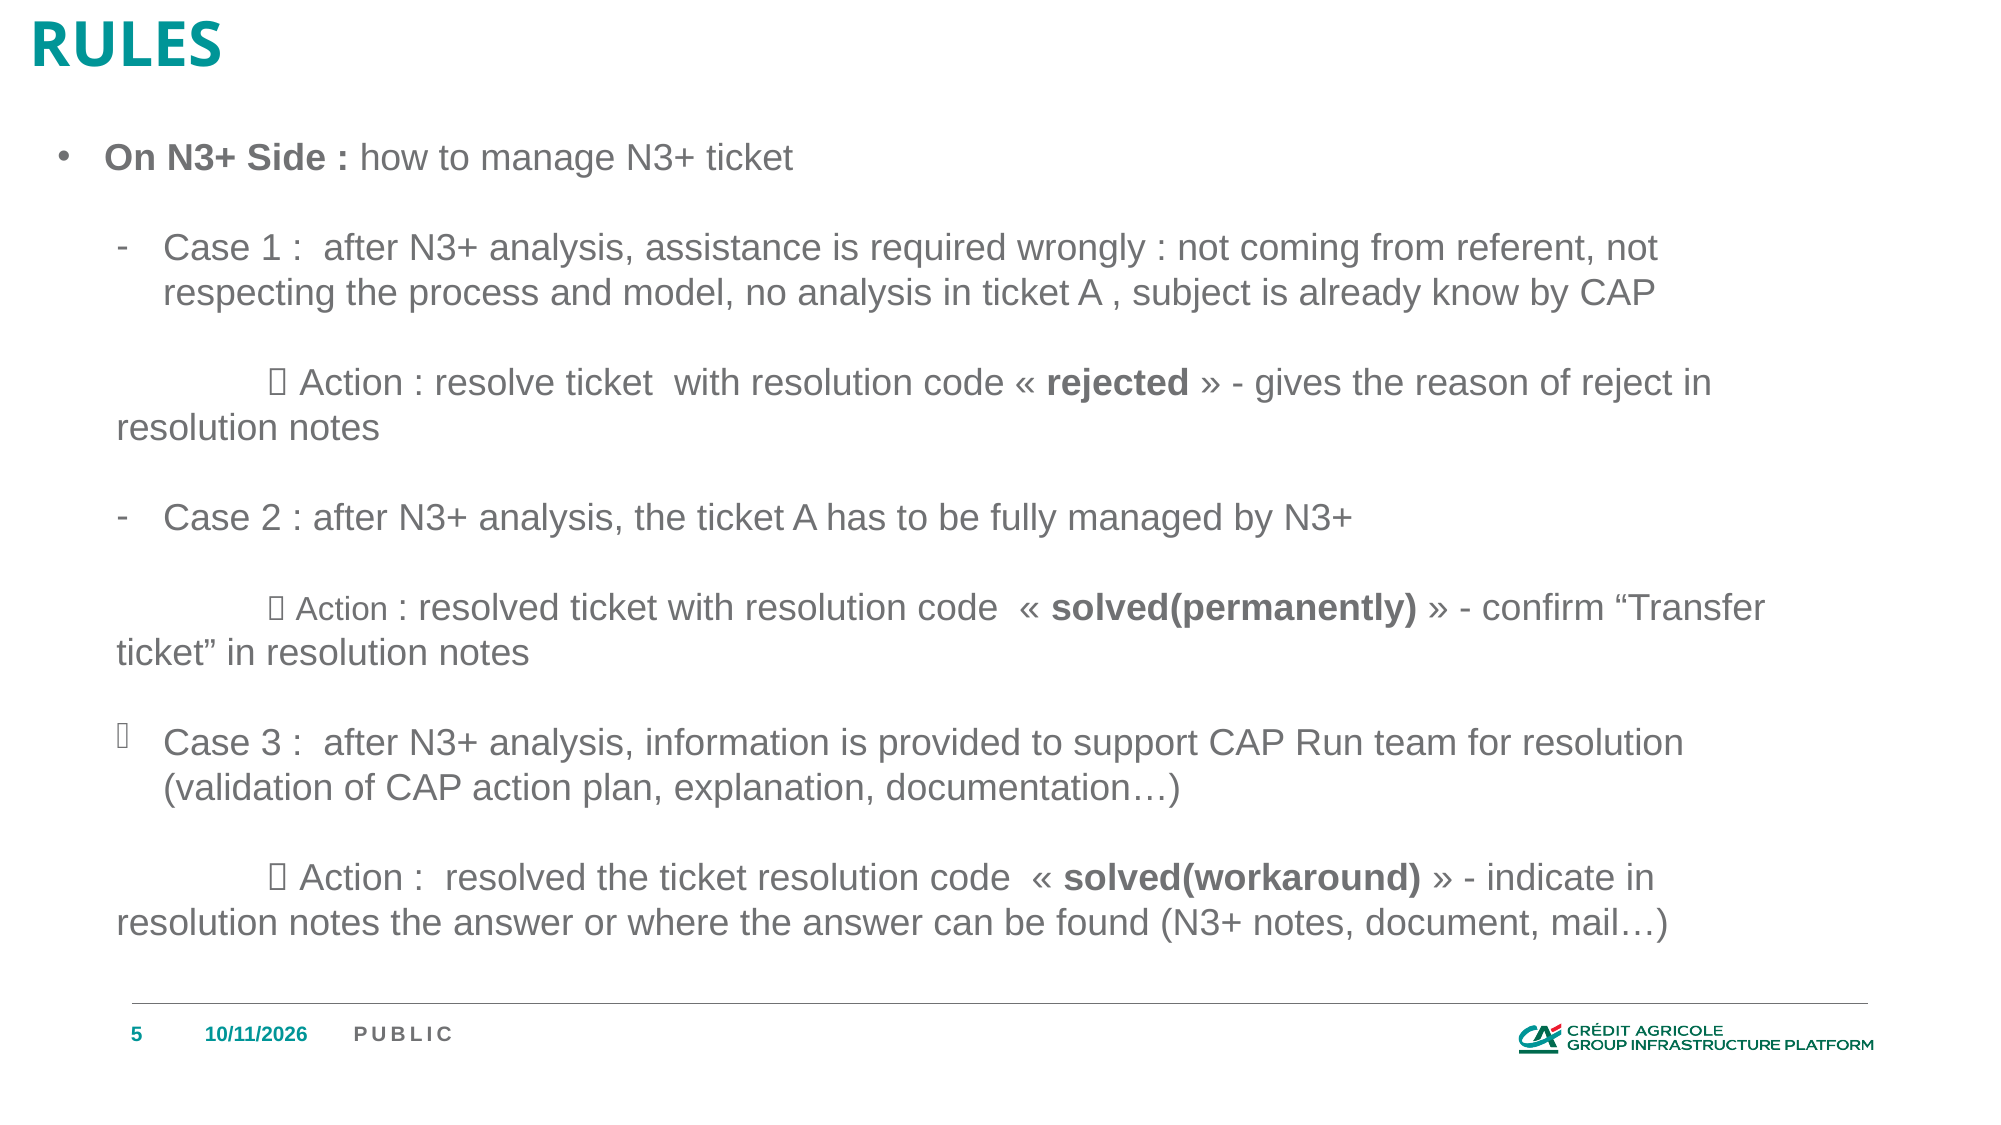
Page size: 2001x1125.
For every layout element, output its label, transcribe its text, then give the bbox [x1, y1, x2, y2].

picture [1491, 998, 1901, 1081]
title RULES [15, 7, 1787, 96]
list On N3+ Side : how to manage N3+ ticket Case 1 : after N3+ analysis, assistance is required wrongly : not coming from referent, not respecting the process and model, no analysis in ticket A , subject is already know by CAP  Action : resolve ticket with resolution code « rejected » - gives the reason of reject in resolution notes Case 2 : after N3+ analysis, the ticket A has to be fully managed by N3+  Action : resolved ticket with resolution code « solved(permanently) » - confirm “Transfer ticket” in resolution notes Case 3 : after N3+ analysis, information is provided to support CAP Run team for resolution (validation of CAP action plan, explanation, documentation…)  Action : resolved the ticket resolution code « solved(workaround) » - indicate in resolution notes the answer or where the answer can be found (N3+ notes, document, mail…) [42, 125, 1815, 970]
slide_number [205, 1012, 323, 1055]
slide_number 5 [115, 1012, 205, 1055]
